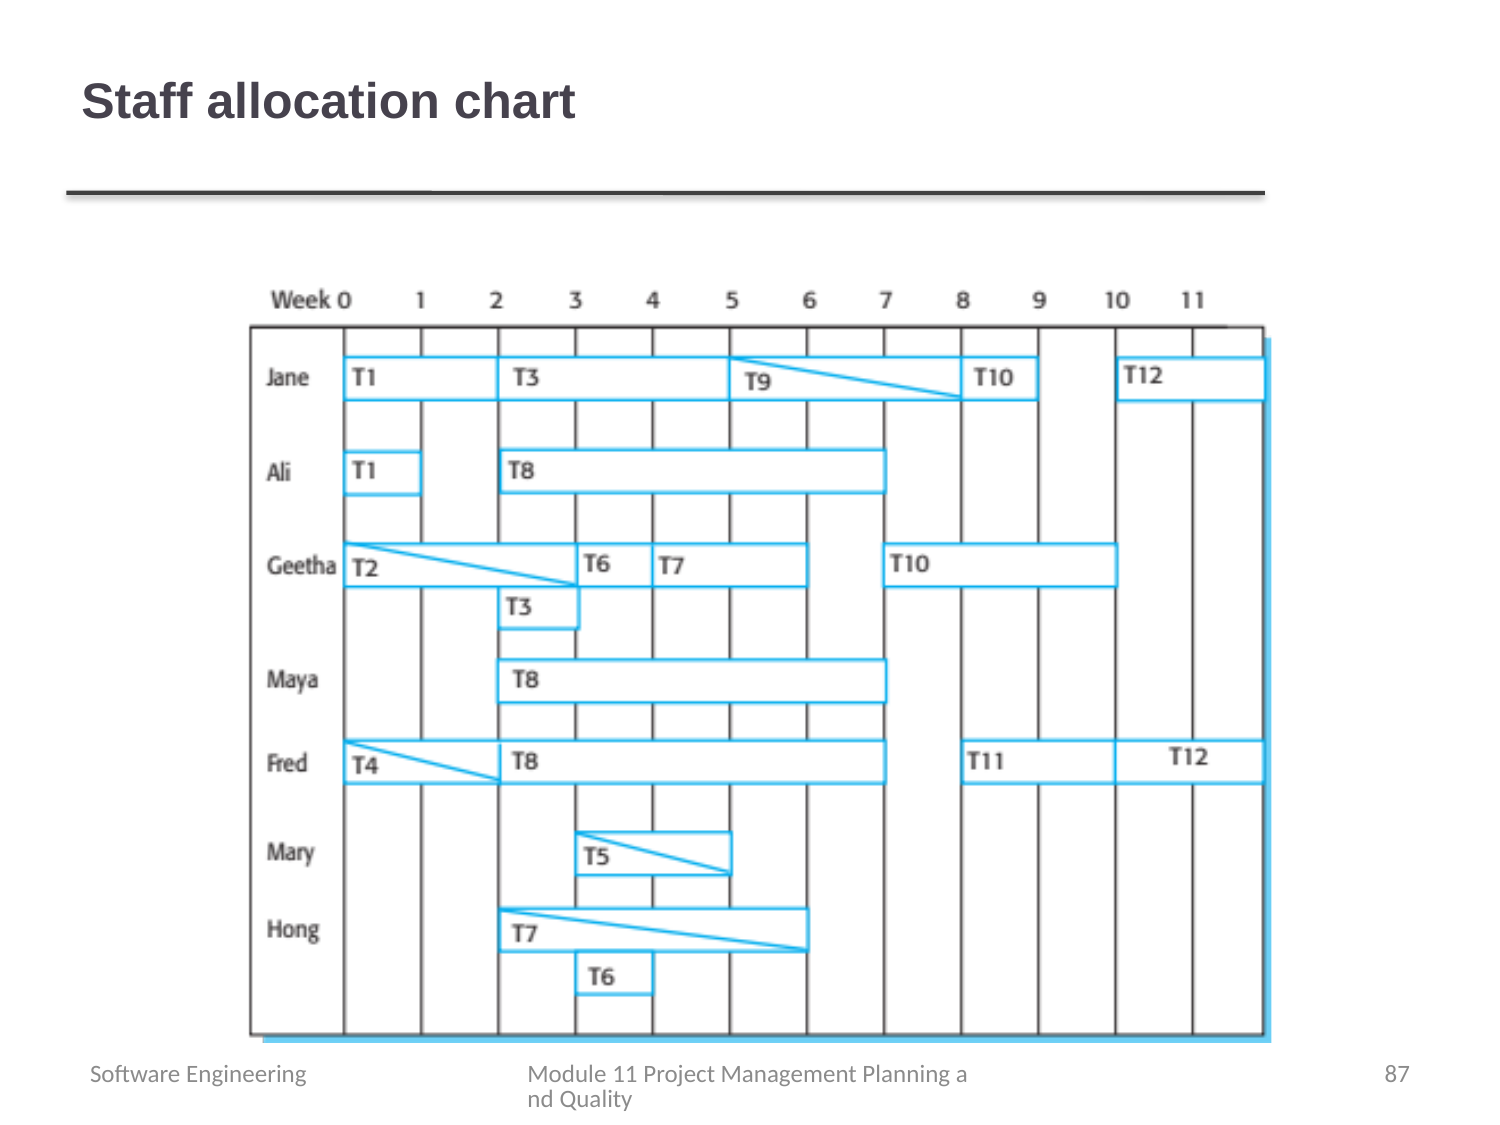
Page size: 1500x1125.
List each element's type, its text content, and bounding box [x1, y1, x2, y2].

picture [248, 284, 1272, 1043]
slide_number Software Engineering [75, 1042, 425, 1103]
slide_number 87 [1074, 1042, 1425, 1103]
title Staff allocation chart [66, 4, 1264, 193]
footer Module 11 Project Management Planning and Quality [512, 1052, 988, 1103]
